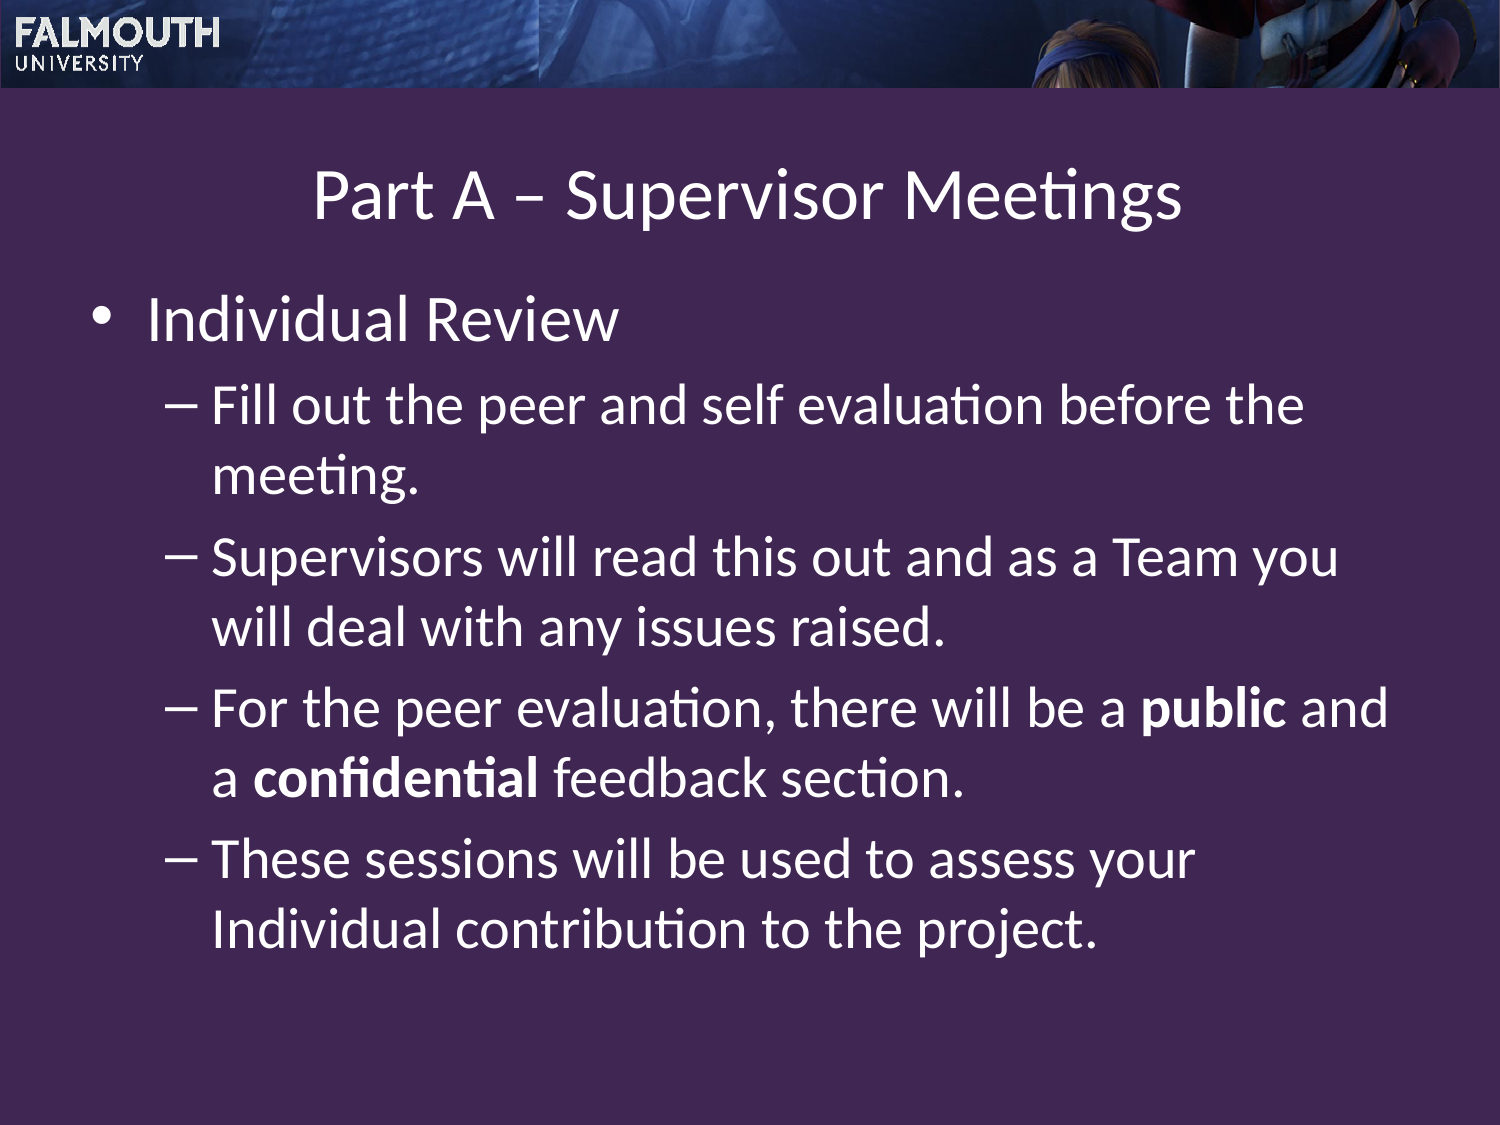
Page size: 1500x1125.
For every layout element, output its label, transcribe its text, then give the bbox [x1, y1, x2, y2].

title Part A – Supervisor Meetings [73, 138, 1424, 243]
list Individual Review Fill out the peer and self evaluation before the meeting. Supervisors will read this out and as a Team you will deal with any issues raised. For the peer evaluation, there will be a public and a confidential feedback section. These sessions will be used to assess your Individual contribution to the project. [75, 267, 1425, 1012]
picture [0, 0, 1500, 90]
